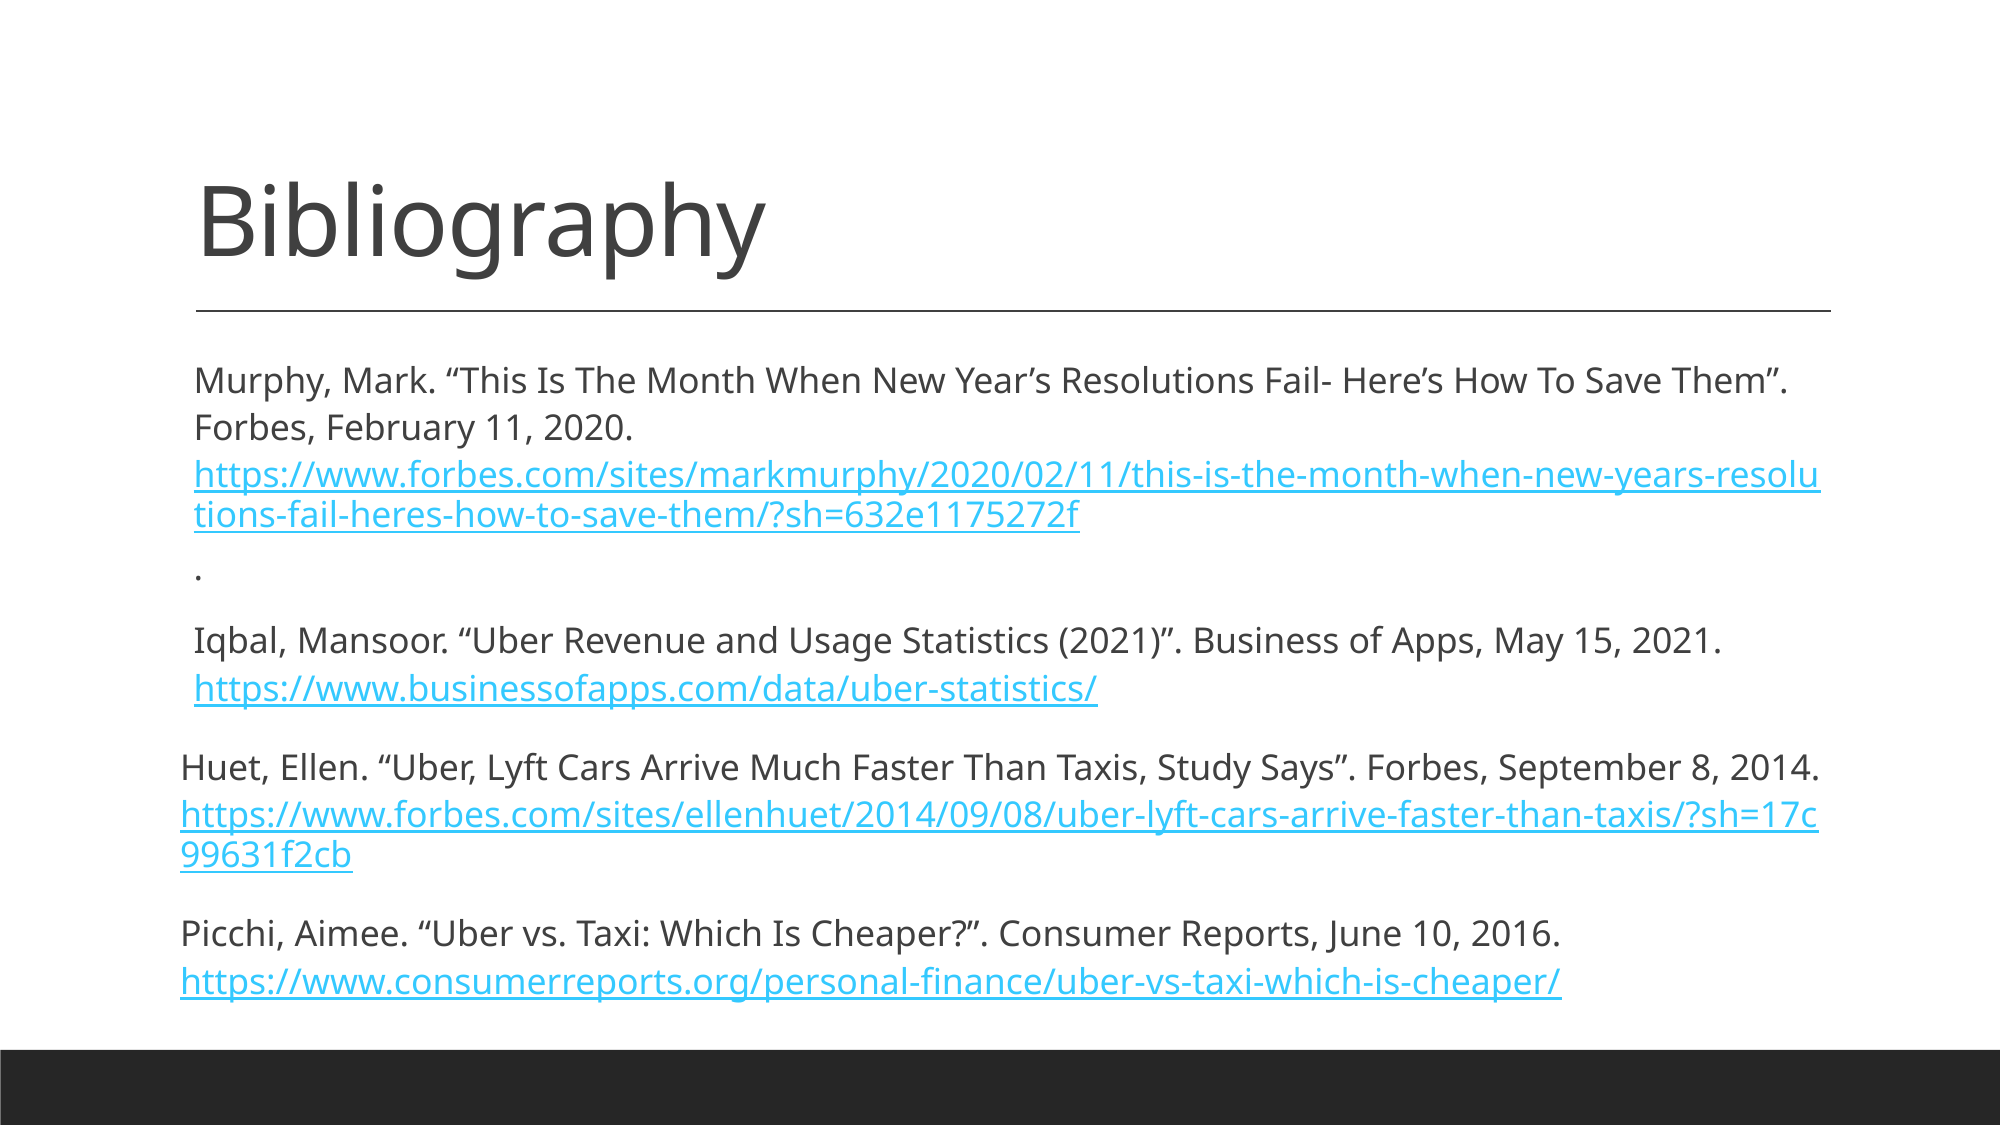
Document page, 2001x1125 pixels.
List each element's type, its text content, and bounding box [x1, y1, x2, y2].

title Bibliography [180, 47, 1830, 285]
list Murphy, Mark. “This Is The Month When New Year’s Resolutions Fail- Here’s How To Save Them”. Forbes, February 11, 2020. https://www.forbes.com/sites/markmurphy/2020/02/11/this-is-the-month-when-new-years-resolutions-fail-heres-how-to-save-them/?sh=632e1175272f. Iqbal, Mansoor. “Uber Revenue and Usage Statistics (2021)”. Business of Apps, May 15, 2021. https://www.businessofapps.com/data/uber-statistics/ Huet, Ellen. “Uber, Lyft Cars Arrive Much Faster Than Taxis, Study Says”. Forbes, September 8, 2014. https://www.forbes.com/sites/ellenhuet/2014/09/08/uber-lyft-cars-arrive-faster-than-taxis/?sh=17c99631f2cb Picchi, Aimee. “Uber vs. Taxi: Which Is Cheaper?”. Consumer Reports, June 10, 2016. https://www.consumerreports.org/personal-finance/uber-vs-taxi-which-is-cheaper/ [180, 345, 1830, 963]
